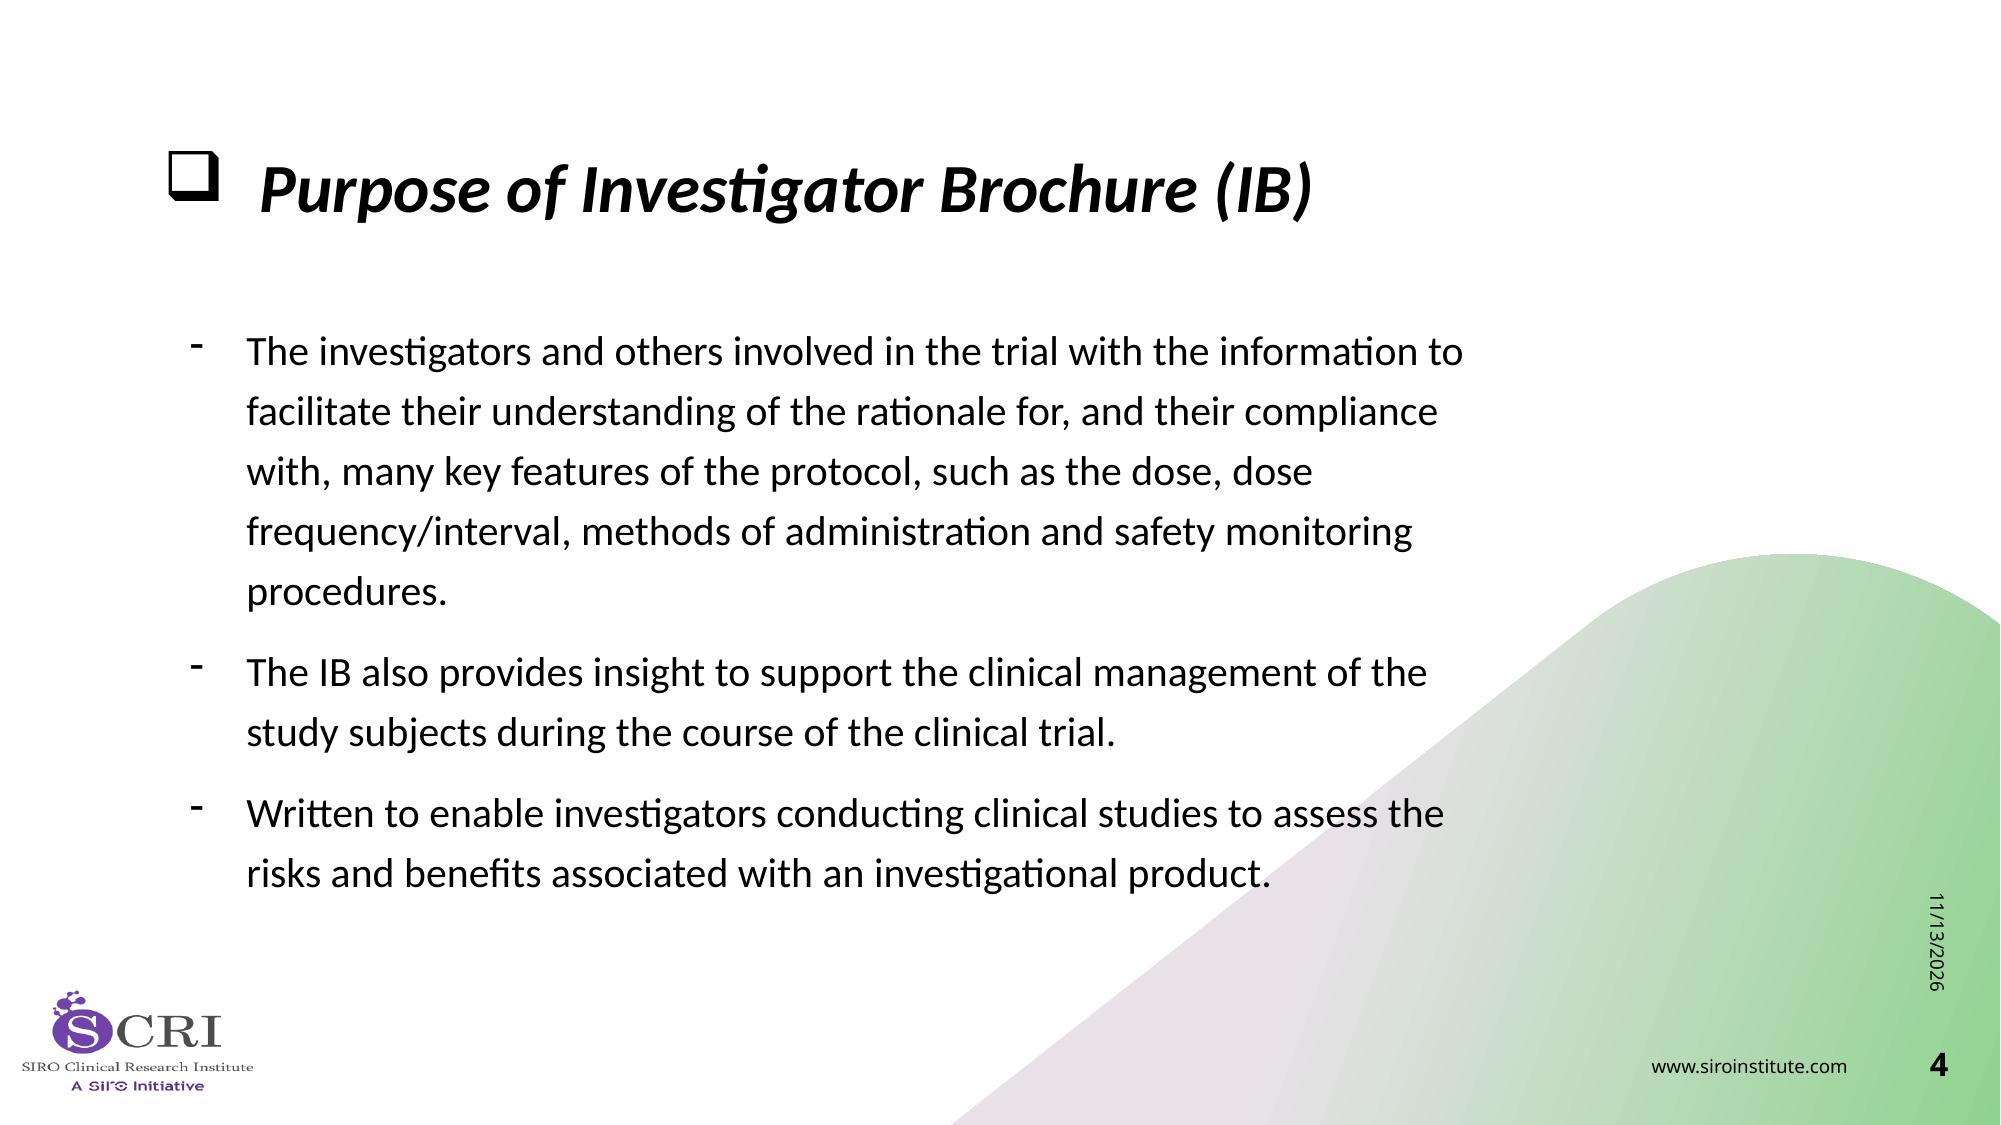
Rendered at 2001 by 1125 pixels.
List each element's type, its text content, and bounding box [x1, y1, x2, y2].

subtitle The investigators and others involved in the trial with the information to facilitate their understanding of the rationale for, and their compliance with, many key features of the protocol, such as the dose, dose frequency/interval, methods of administration and safety monitoring procedures. The IB also provides insight to support the clinical management of the study subjects during the course of the clinical trial. Written to enable investigators conducting clinical studies to assess the risks and benefits associated with an investigational product. [174, 306, 1540, 1008]
title Purpose of Investigator Brochure (IB) [149, 116, 1387, 234]
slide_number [1906, 571, 1967, 1008]
footer www.siroinstitute.com [1412, 1036, 1862, 1097]
slide_number 4 [1862, 1036, 1964, 1097]
picture [0, 966, 281, 1125]
